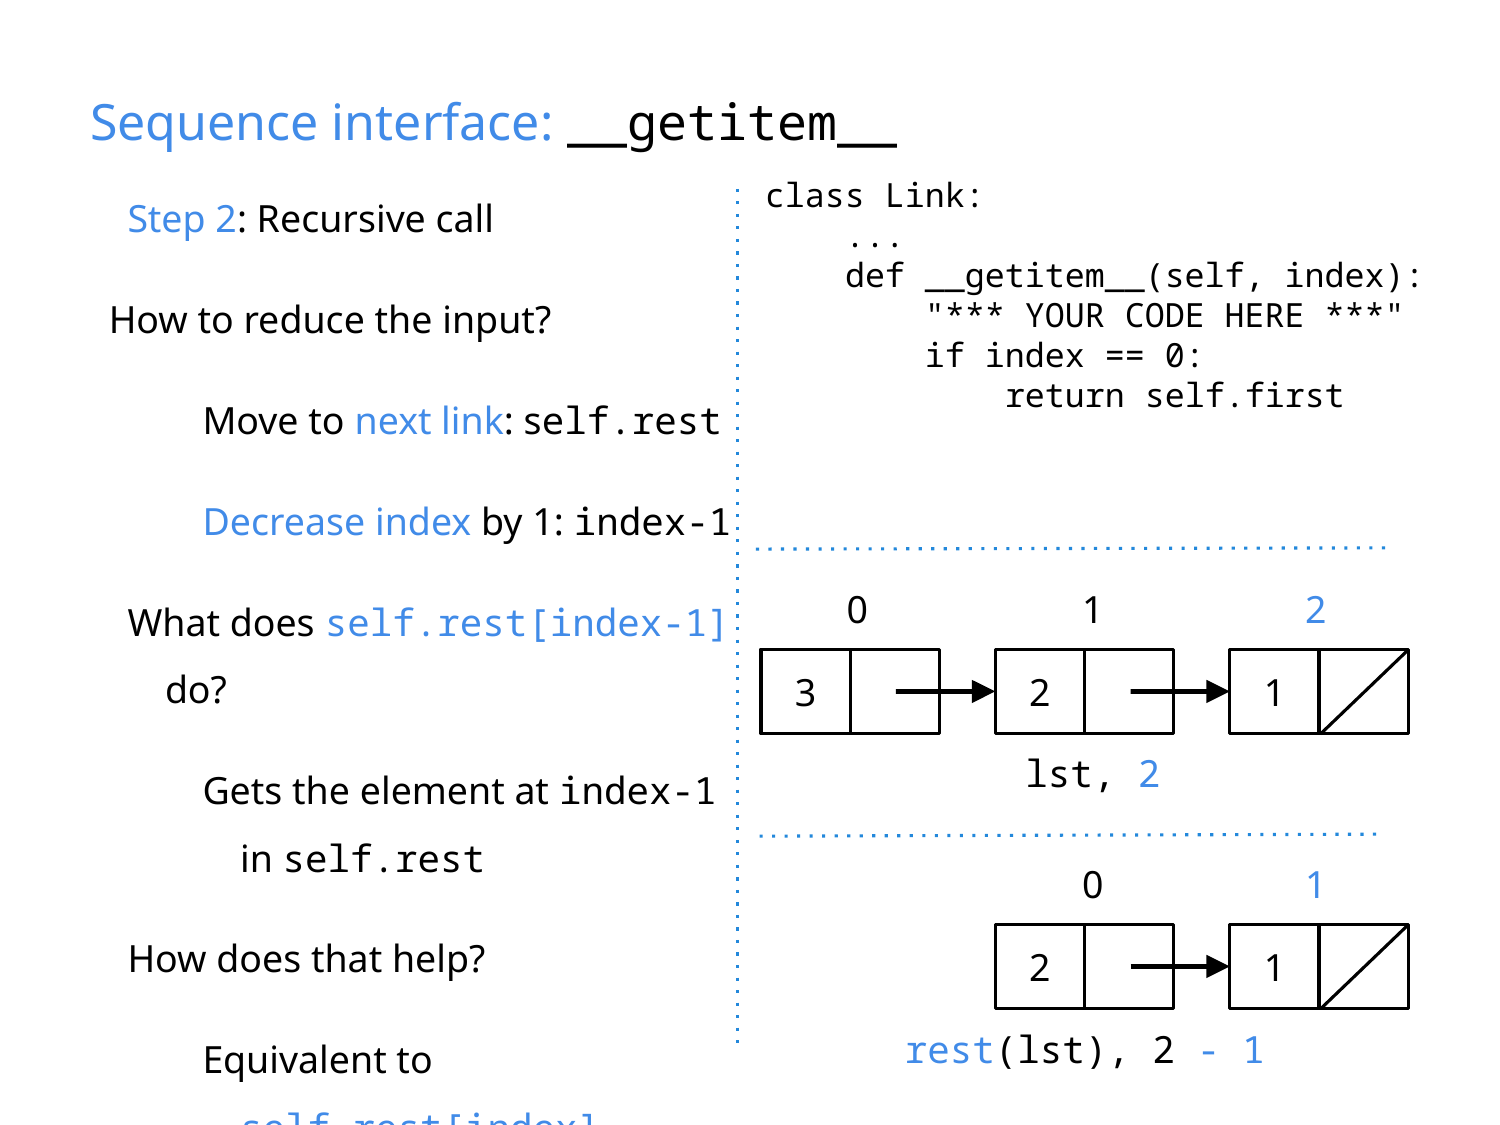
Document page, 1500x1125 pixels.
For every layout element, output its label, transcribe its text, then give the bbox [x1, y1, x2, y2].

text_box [760, 580, 1409, 802]
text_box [759, 833, 1382, 837]
list Step 2: Recursive call How to reduce the input? Move to next link: self.rest Decrease index by 1: index-1 What does self.rest[index-1] do? Gets the element at index-1 in self.rest How does that help? Equivalent to self.rest[index] [75, 166, 750, 1078]
list class Link: ... def __getitem__(self, index): "*** YOUR CODE HERE ***" if index == 0: return self.first [750, 159, 1450, 1039]
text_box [828, 855, 1409, 1078]
title Sequence interface: __getitem__ [75, 36, 1425, 166]
